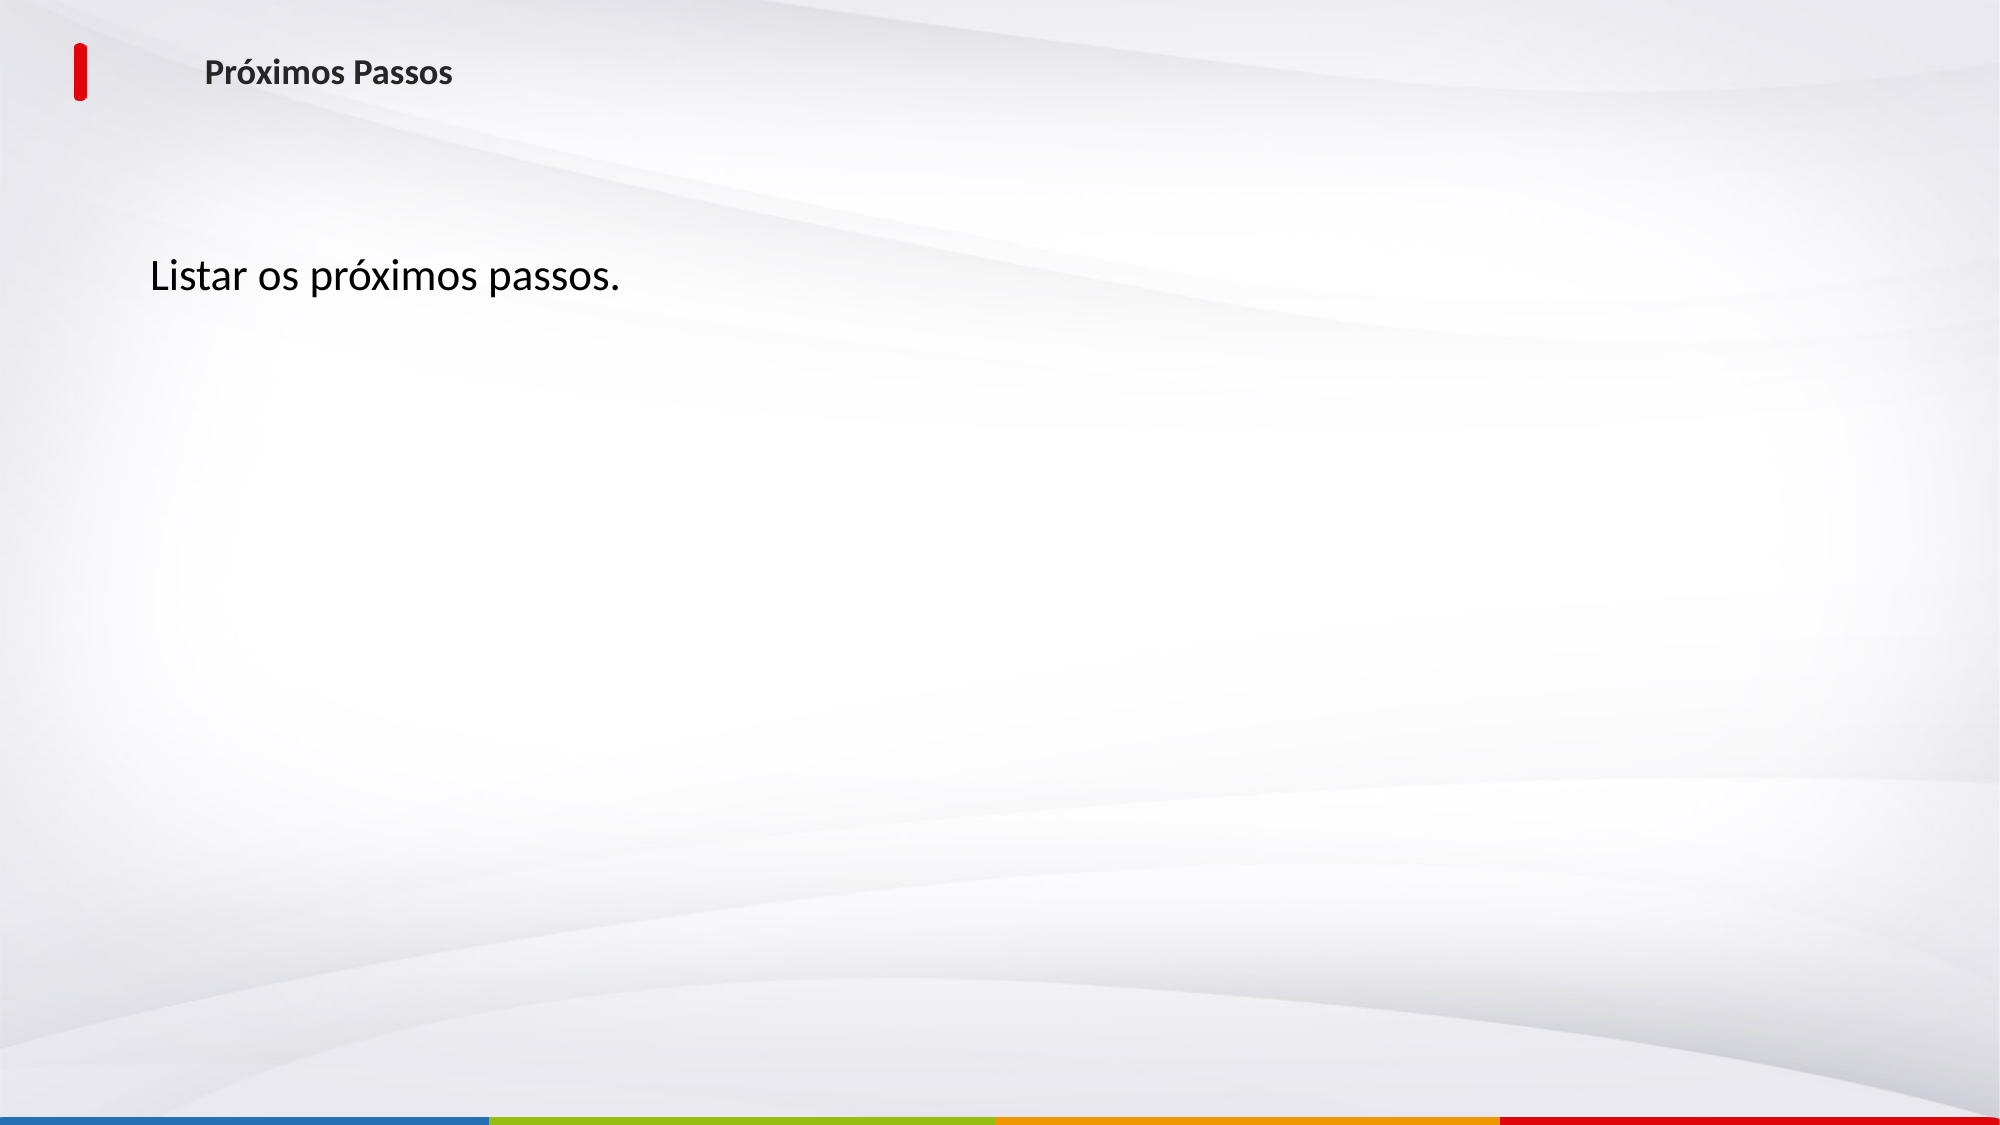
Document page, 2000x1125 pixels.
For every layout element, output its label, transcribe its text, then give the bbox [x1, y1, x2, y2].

picture [0, 0, 2000, 1125]
text_box Listar os próximos passos. [135, 211, 1837, 308]
title Próximos Passos [189, 40, 1810, 100]
